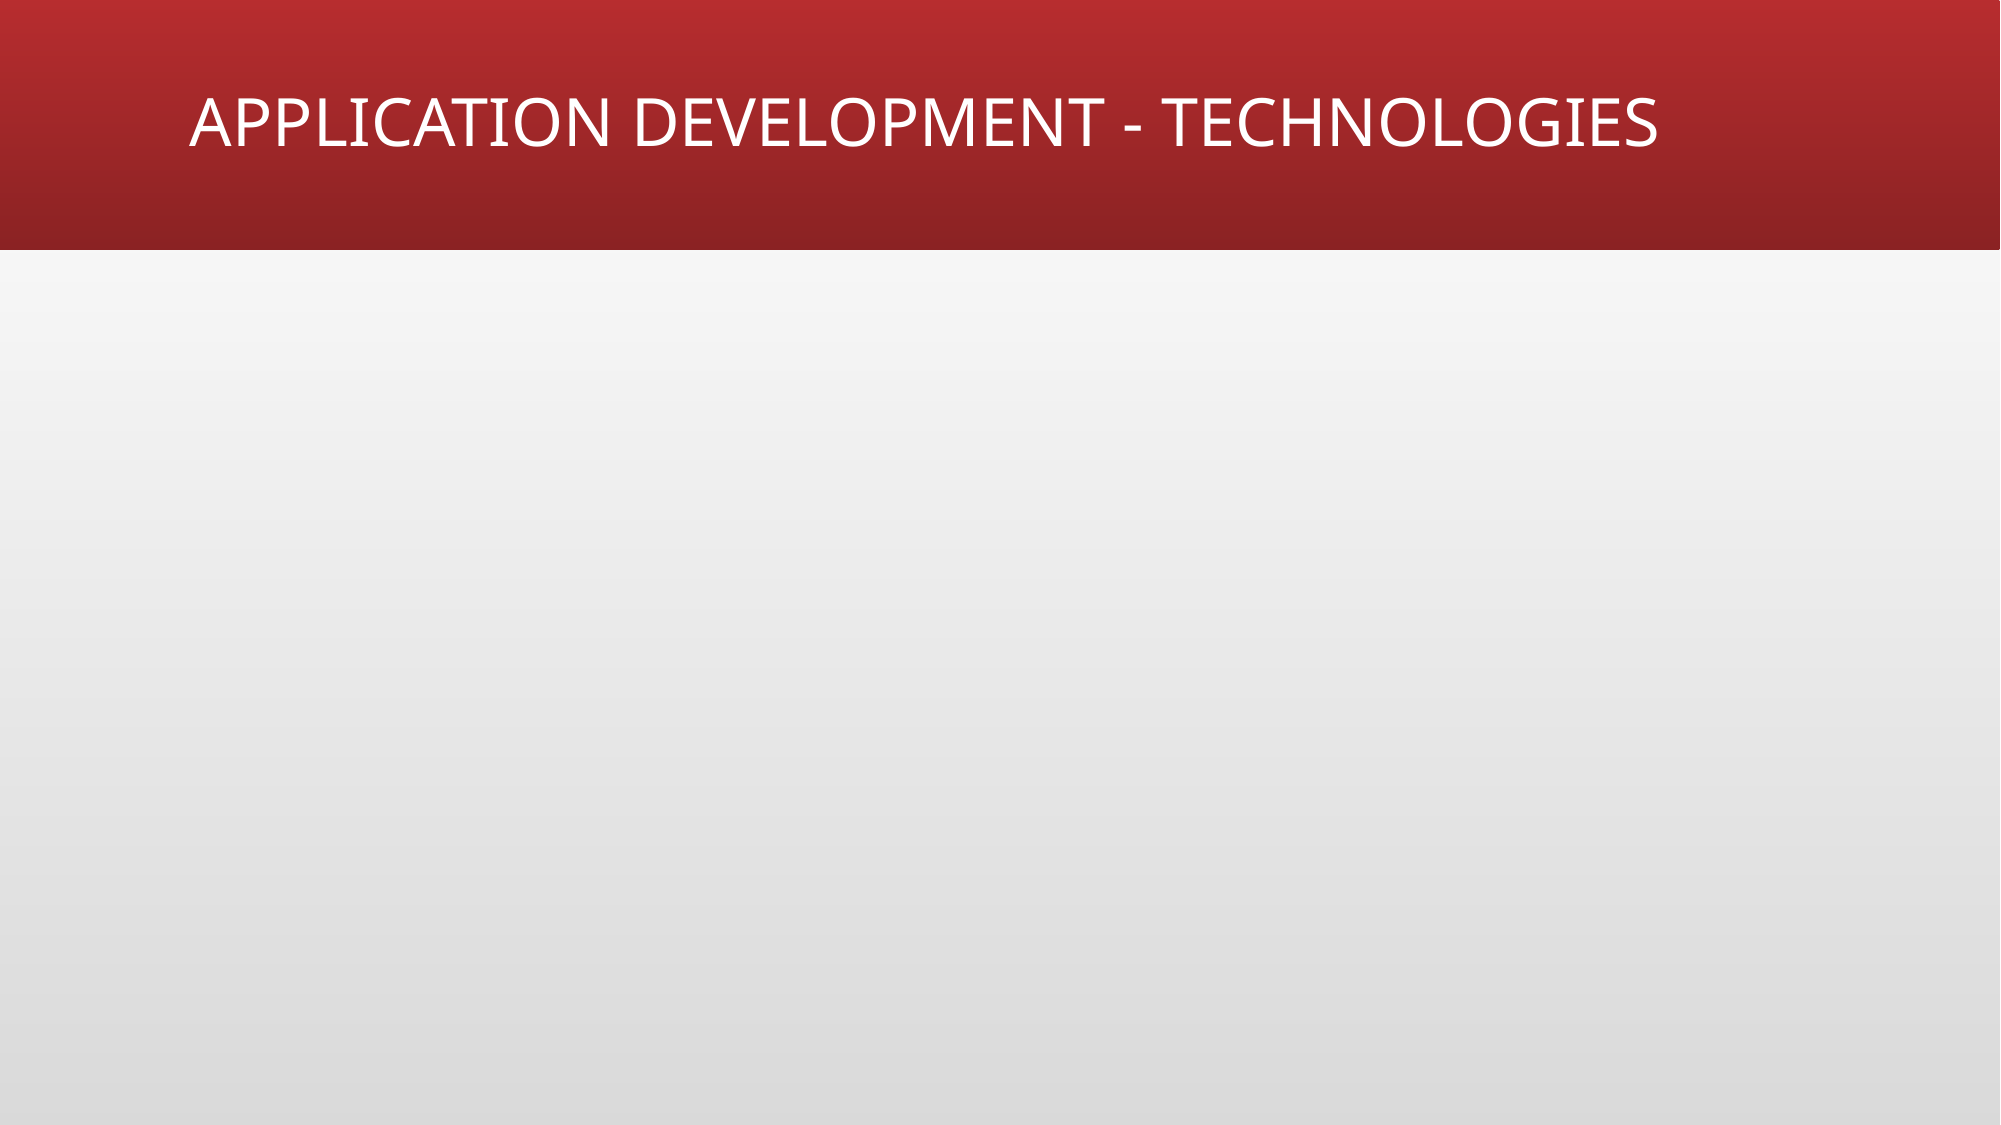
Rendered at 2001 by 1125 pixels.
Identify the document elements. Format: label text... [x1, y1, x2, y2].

title APPLICATION DEVELOPMENT - TECHNOLOGIES [174, 16, 1825, 234]
